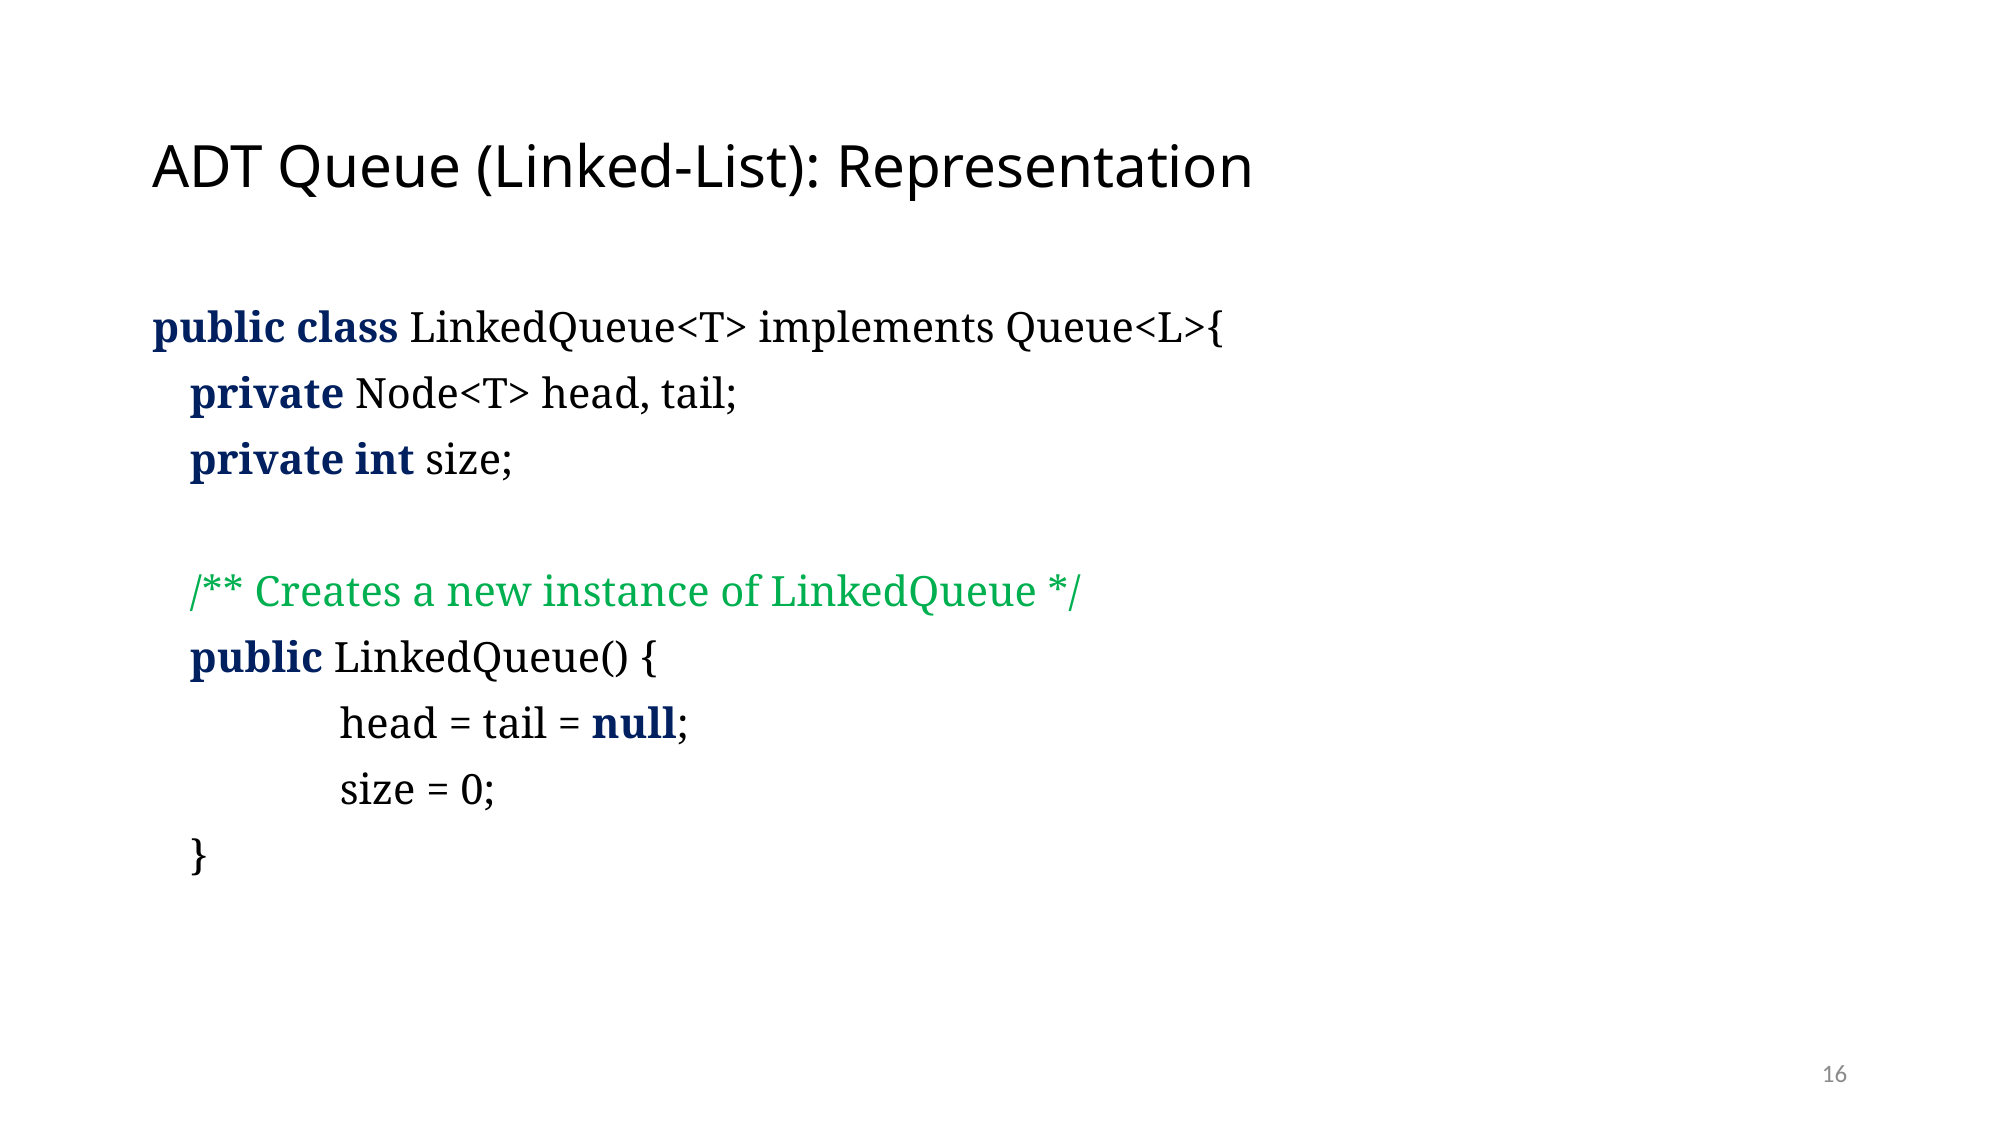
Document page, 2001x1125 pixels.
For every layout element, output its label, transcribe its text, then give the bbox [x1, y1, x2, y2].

list public class LinkedQueue<T> implements Queue<L>{ private Node<T> head, tail; private int size; /** Creates a new instance of LinkedQueue */ public LinkedQueue() { head = tail = null; size = 0; } [137, 299, 1863, 1014]
title ADT Queue (Linked-List): Representation [137, 59, 1863, 278]
slide_number 16 [1412, 1042, 1863, 1103]
